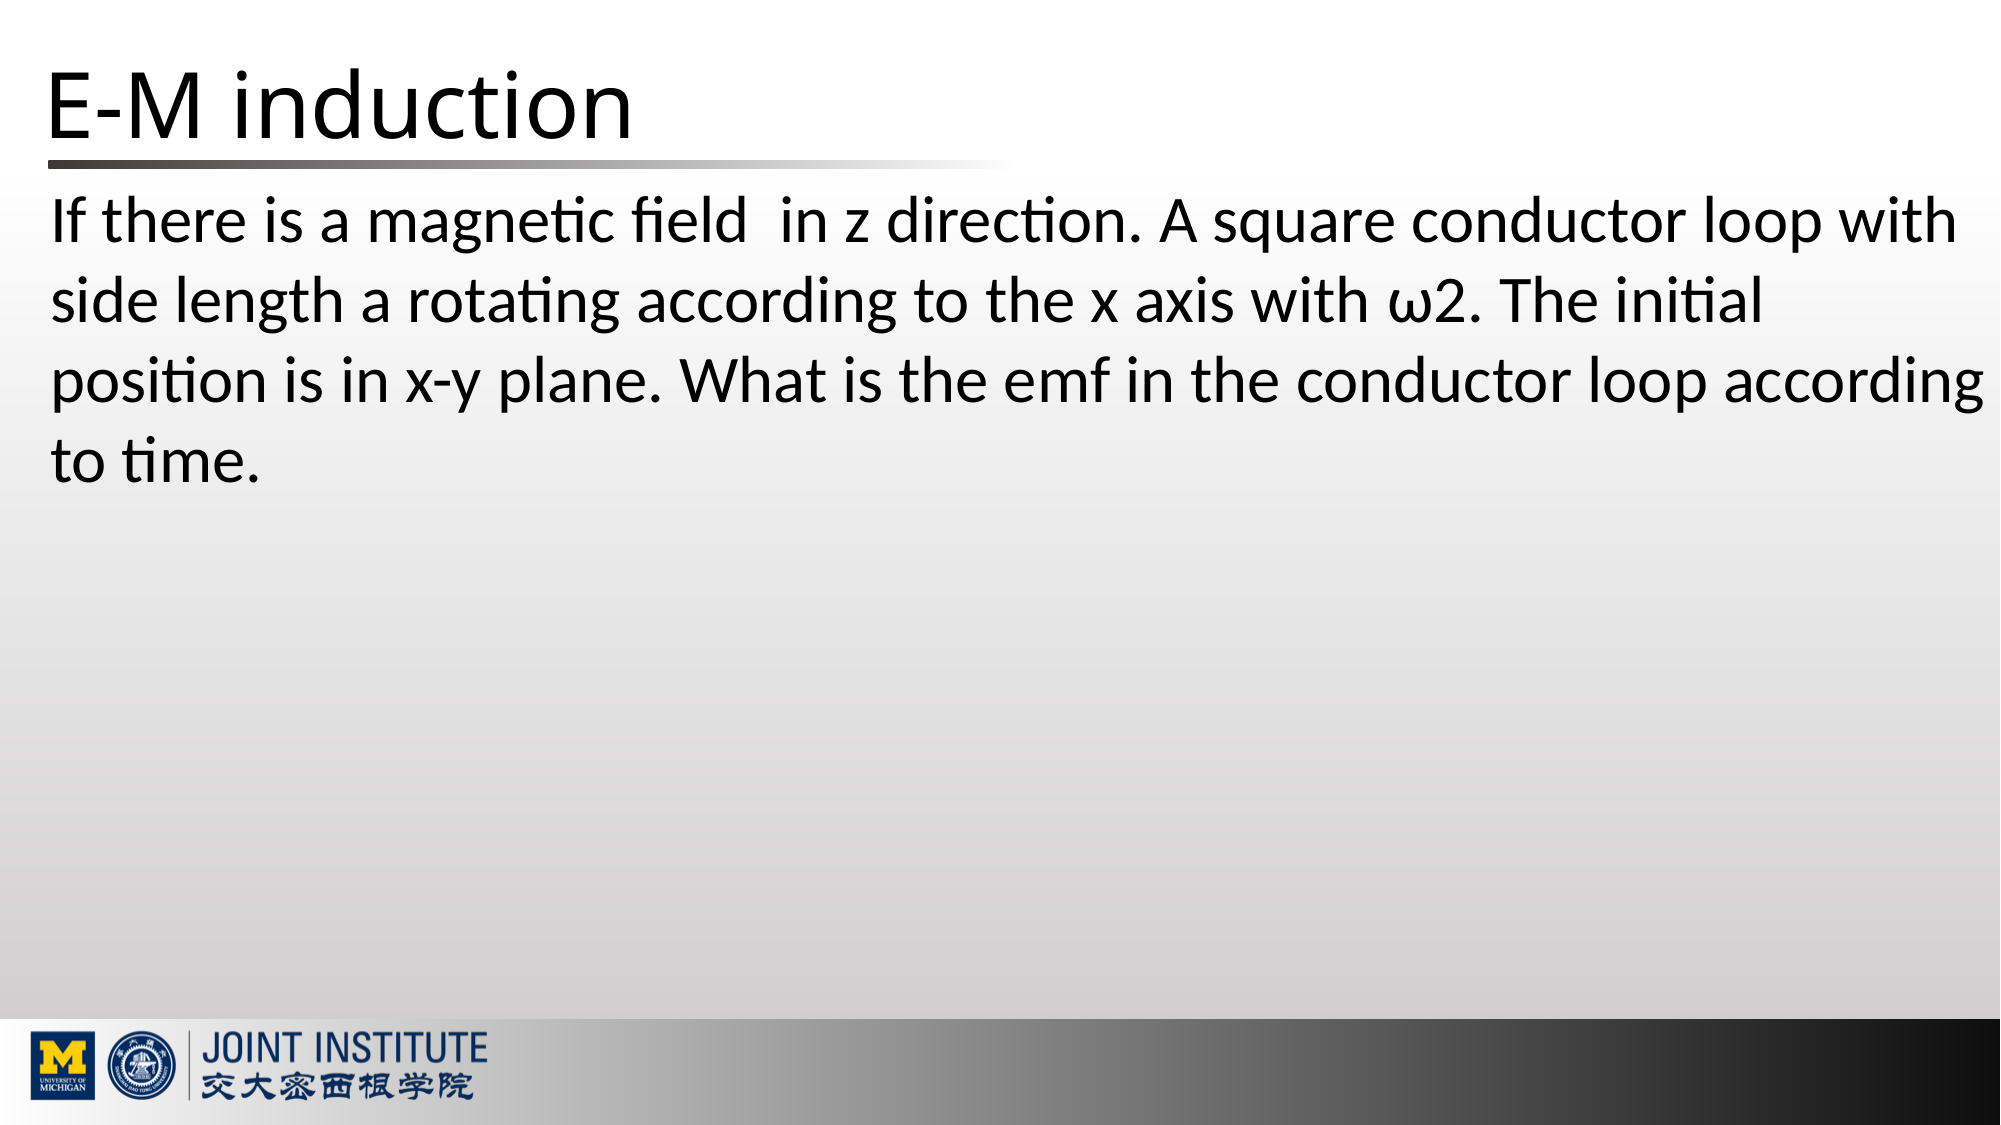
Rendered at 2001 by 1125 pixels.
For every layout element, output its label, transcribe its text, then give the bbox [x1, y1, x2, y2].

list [0, 990, 522, 1106]
title E-M induction [28, 0, 1754, 168]
text_box [0, 168, 2000, 1020]
text_box [0, 1020, 2000, 1125]
text_box [47, 160, 1020, 170]
